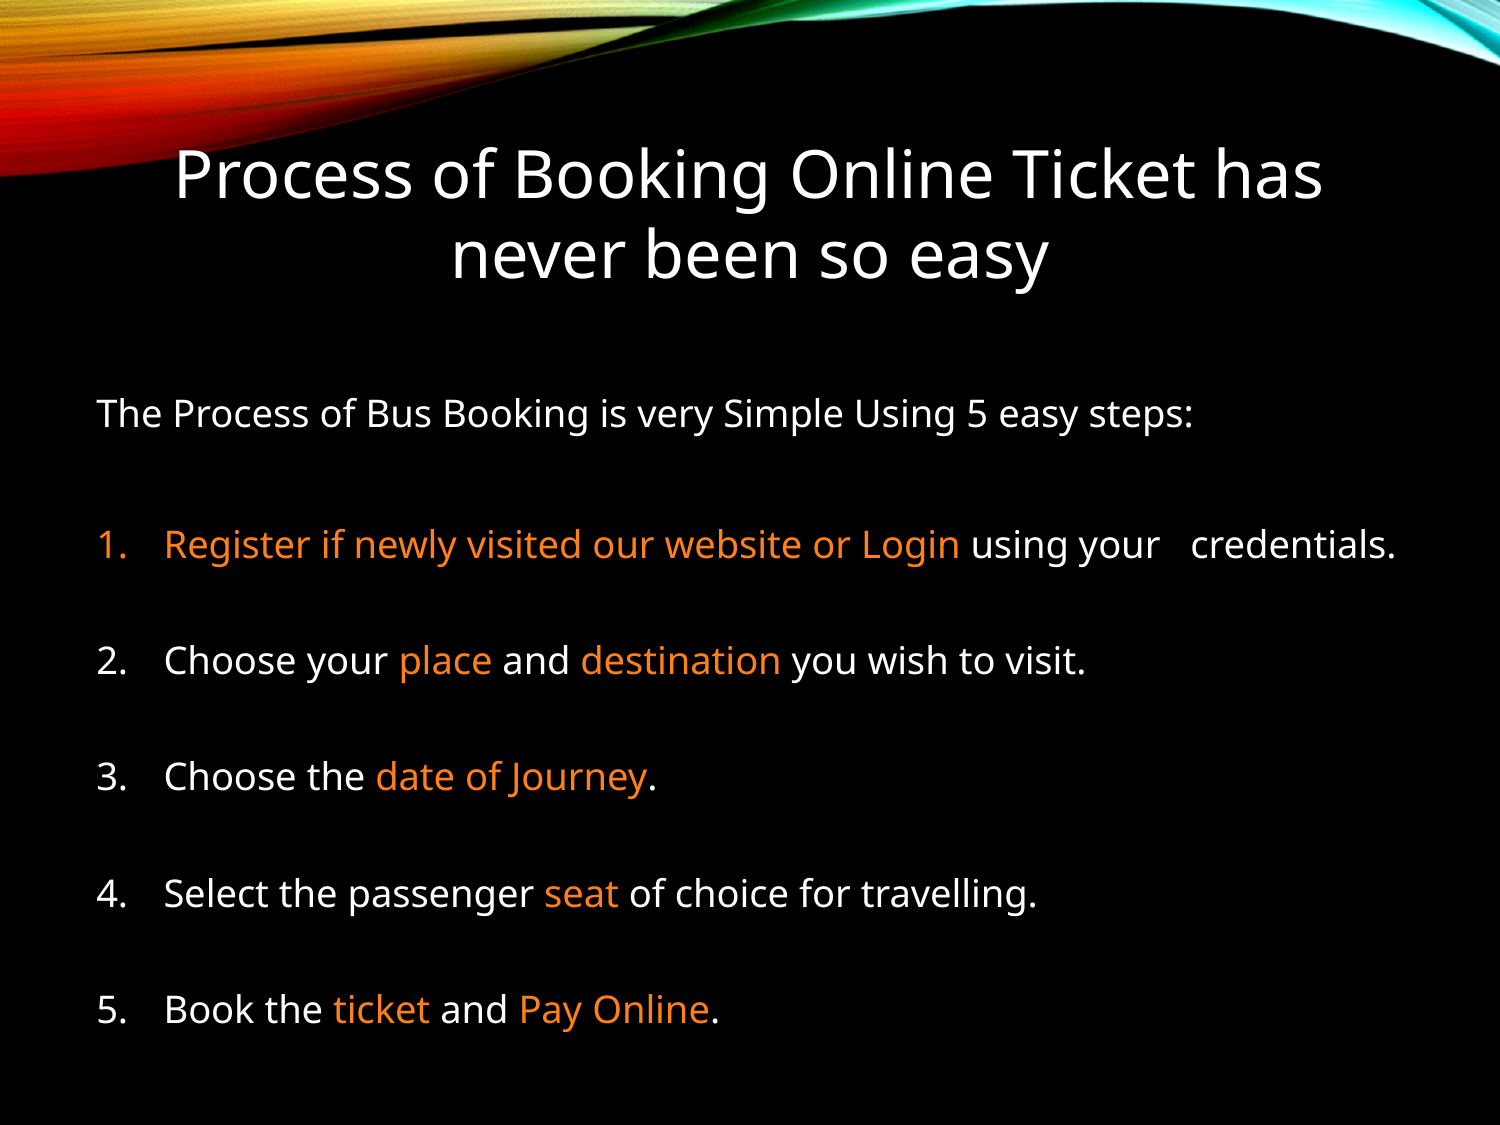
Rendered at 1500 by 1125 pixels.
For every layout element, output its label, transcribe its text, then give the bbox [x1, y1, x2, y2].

picture [0, 0, 1500, 178]
list The Process of Bus Booking is very Simple Using 5 easy steps: Register if newly visited our website or Login using your credentials. Choose your place and destination you wish to visit. Choose the date of Journey. Select the passenger seat of choice for travelling. Book the ticket and Pay Online. [81, 324, 1419, 1075]
text_box Process of Booking Online Ticket has never been so easy [152, 124, 1347, 300]
